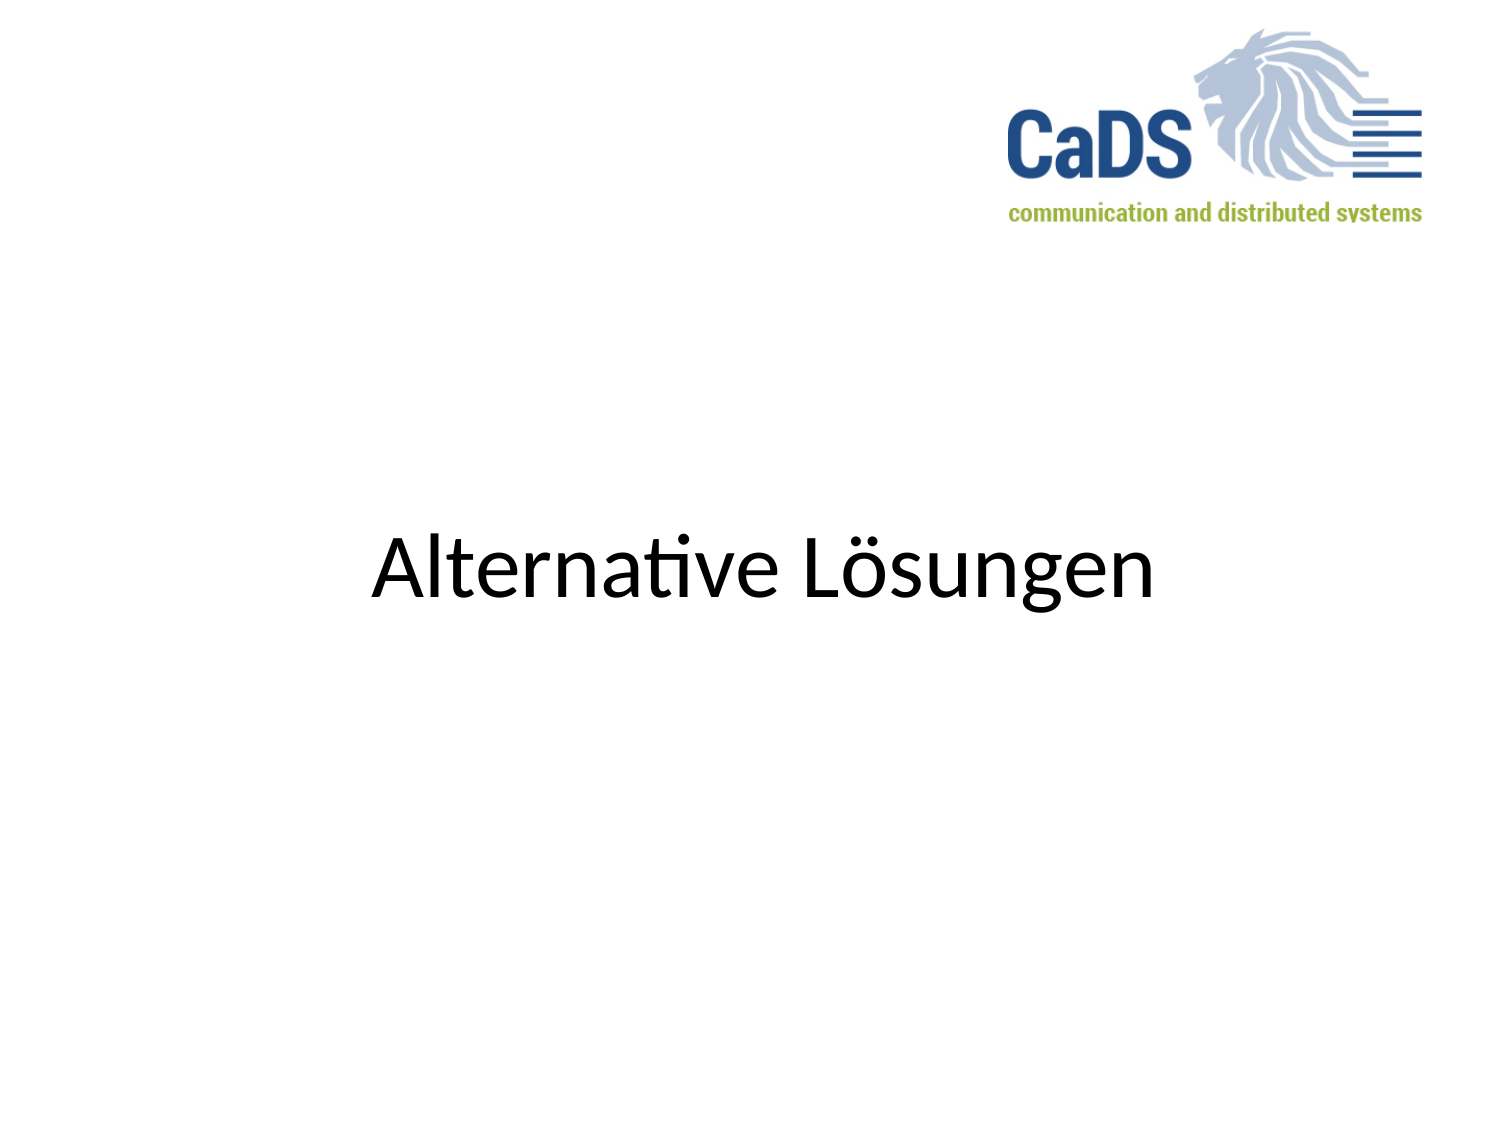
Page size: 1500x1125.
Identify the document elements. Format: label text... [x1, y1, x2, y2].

title Alternative Lösungen [308, 466, 1222, 655]
picture [1008, 22, 1425, 231]
